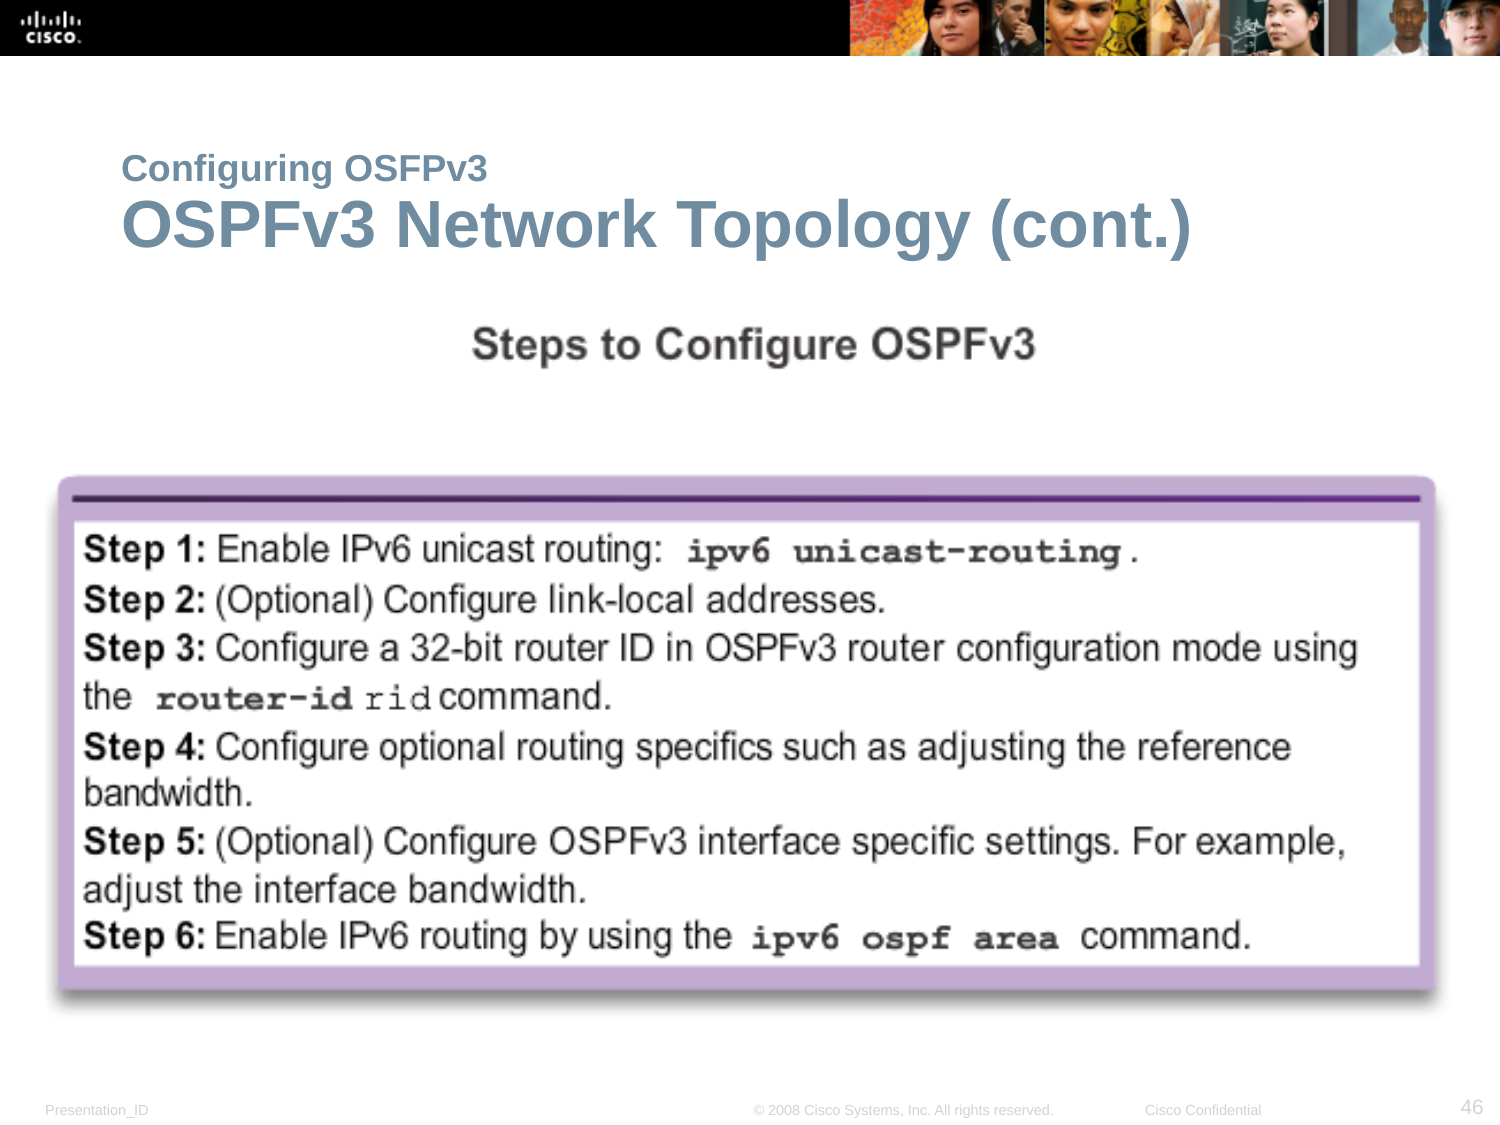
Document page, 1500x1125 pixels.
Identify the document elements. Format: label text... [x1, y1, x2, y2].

picture [0, 0, 1500, 56]
title Configuring OSFPv3 OSPFv3 Network Topology (cont.) [107, 130, 1444, 269]
picture [45, 314, 1455, 1024]
